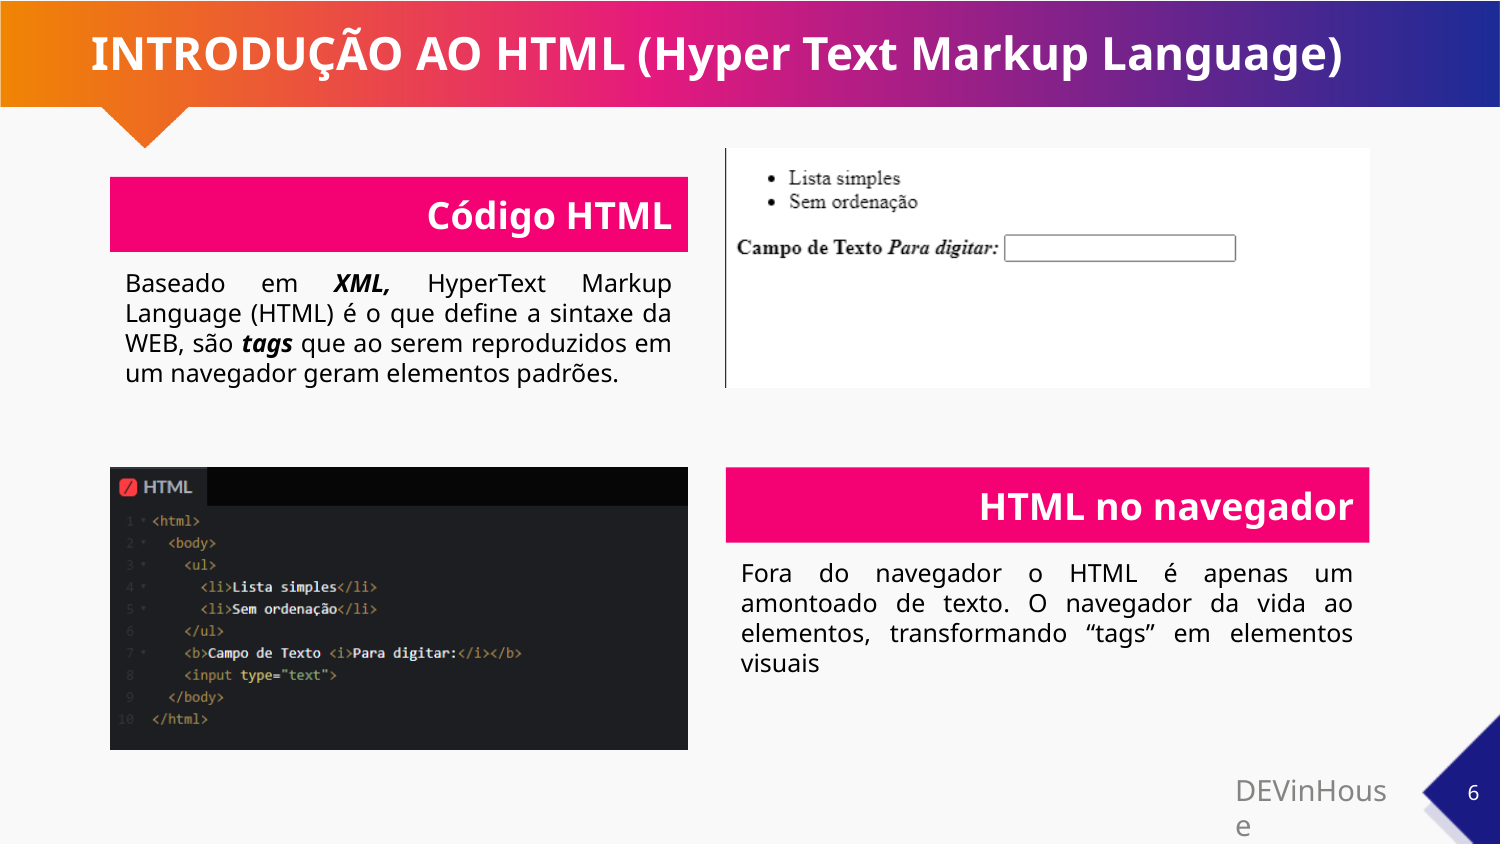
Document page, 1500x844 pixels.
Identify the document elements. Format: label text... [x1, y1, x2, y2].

text_box Baseado em XML, HyperText Markup Language (HTML) é o que define a sintaxe da WEB, são tags que ao serem reproduzidos em um navegador geram elementos padrões. [110, 252, 688, 467]
text_box HTML no navegador [725, 467, 1370, 543]
text_box Fora do navegador o HTML é apenas um amontoado de texto. O navegador da vida ao elementos, transformando “tags” em elementos visuais [725, 543, 1370, 770]
picture [1417, 712, 1500, 844]
text_box Código HTML [110, 177, 688, 252]
title INTRODUÇÃO AO HTML (Hyper Text Markup Language) [76, 0, 1424, 105]
picture [109, 467, 689, 751]
picture [0, 0, 1500, 389]
slide_number ‹#› [1446, 771, 1500, 817]
